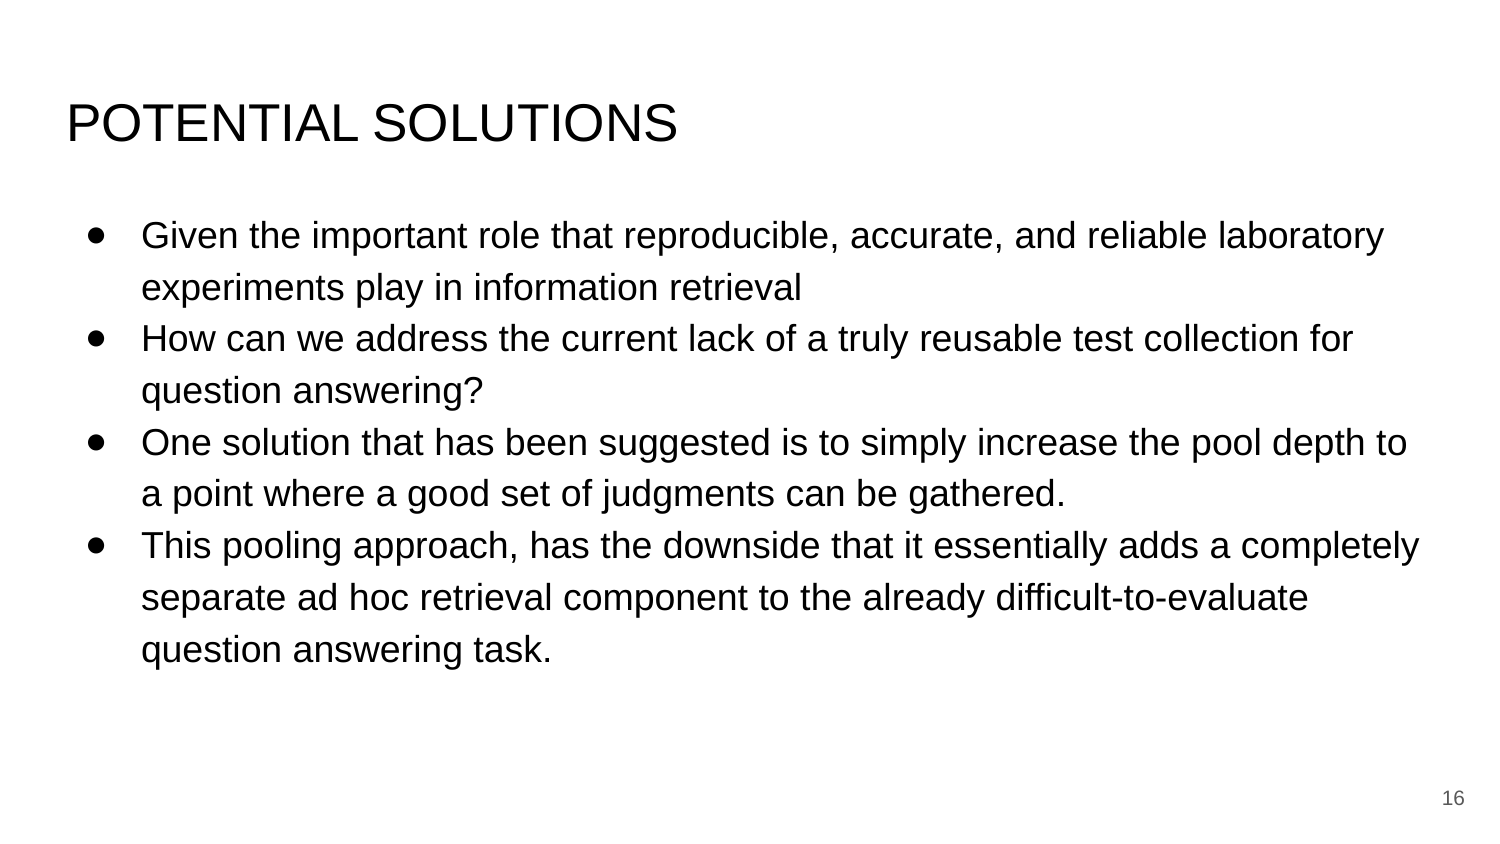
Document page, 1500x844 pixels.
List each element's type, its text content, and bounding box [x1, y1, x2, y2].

list Given the important role that reproducible, accurate, and reliable laboratory experiments play in information retrieval How can we address the current lack of a truly reusable test collection for question answering? One solution that has been suggested is to simply increase the pool depth to a point where a good set of judgments can be gathered. This pooling approach, has the downside that it essentially adds a completely separate ad hoc retrieval component to the already difficult-to-evaluate question answering task. [51, 189, 1449, 750]
title POTENTIAL SOLUTIONS [51, 72, 1449, 167]
slide_number ‹#› [1389, 764, 1480, 830]
